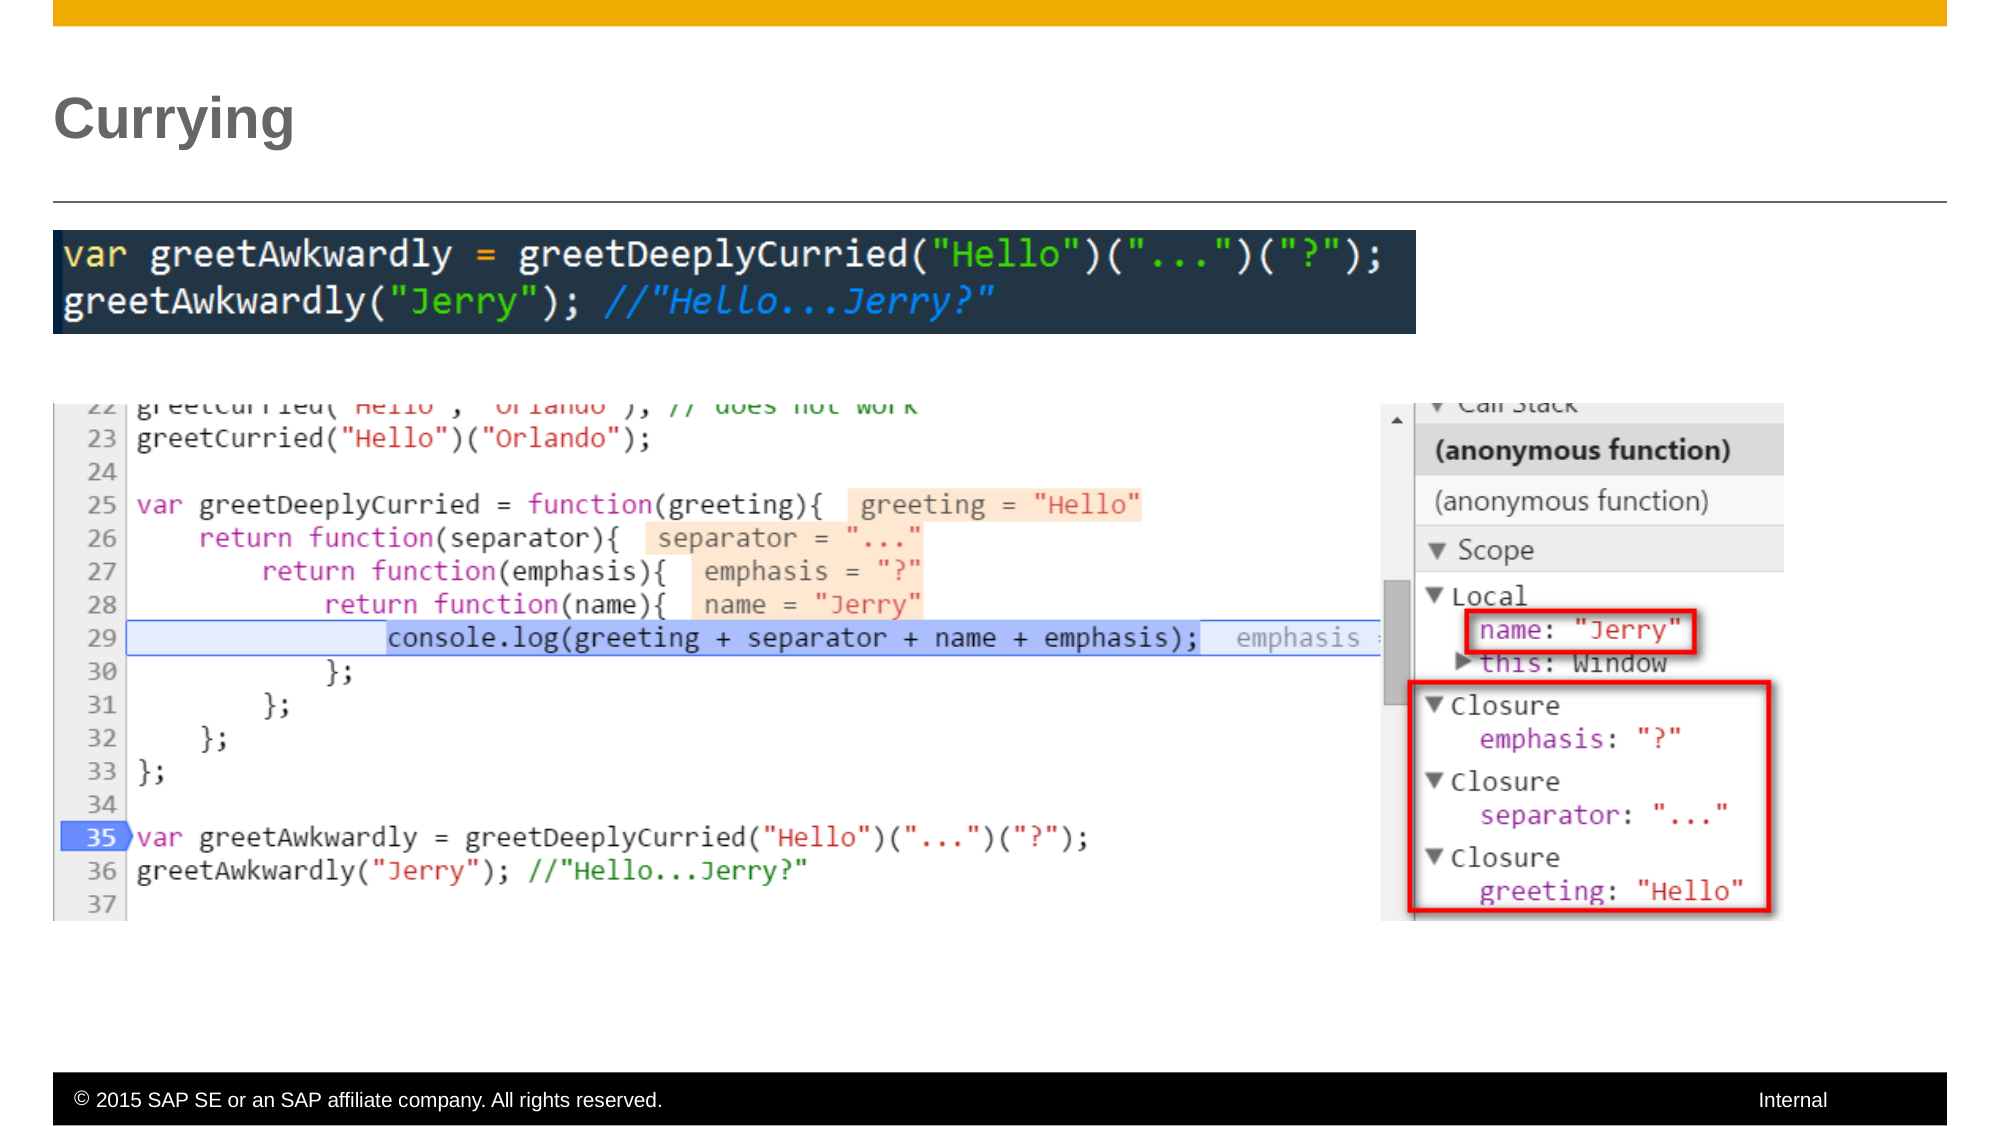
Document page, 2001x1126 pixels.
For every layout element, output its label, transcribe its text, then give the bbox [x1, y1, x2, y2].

title Currying [53, 53, 1947, 178]
picture [52, 403, 1784, 921]
picture [52, 230, 1416, 335]
